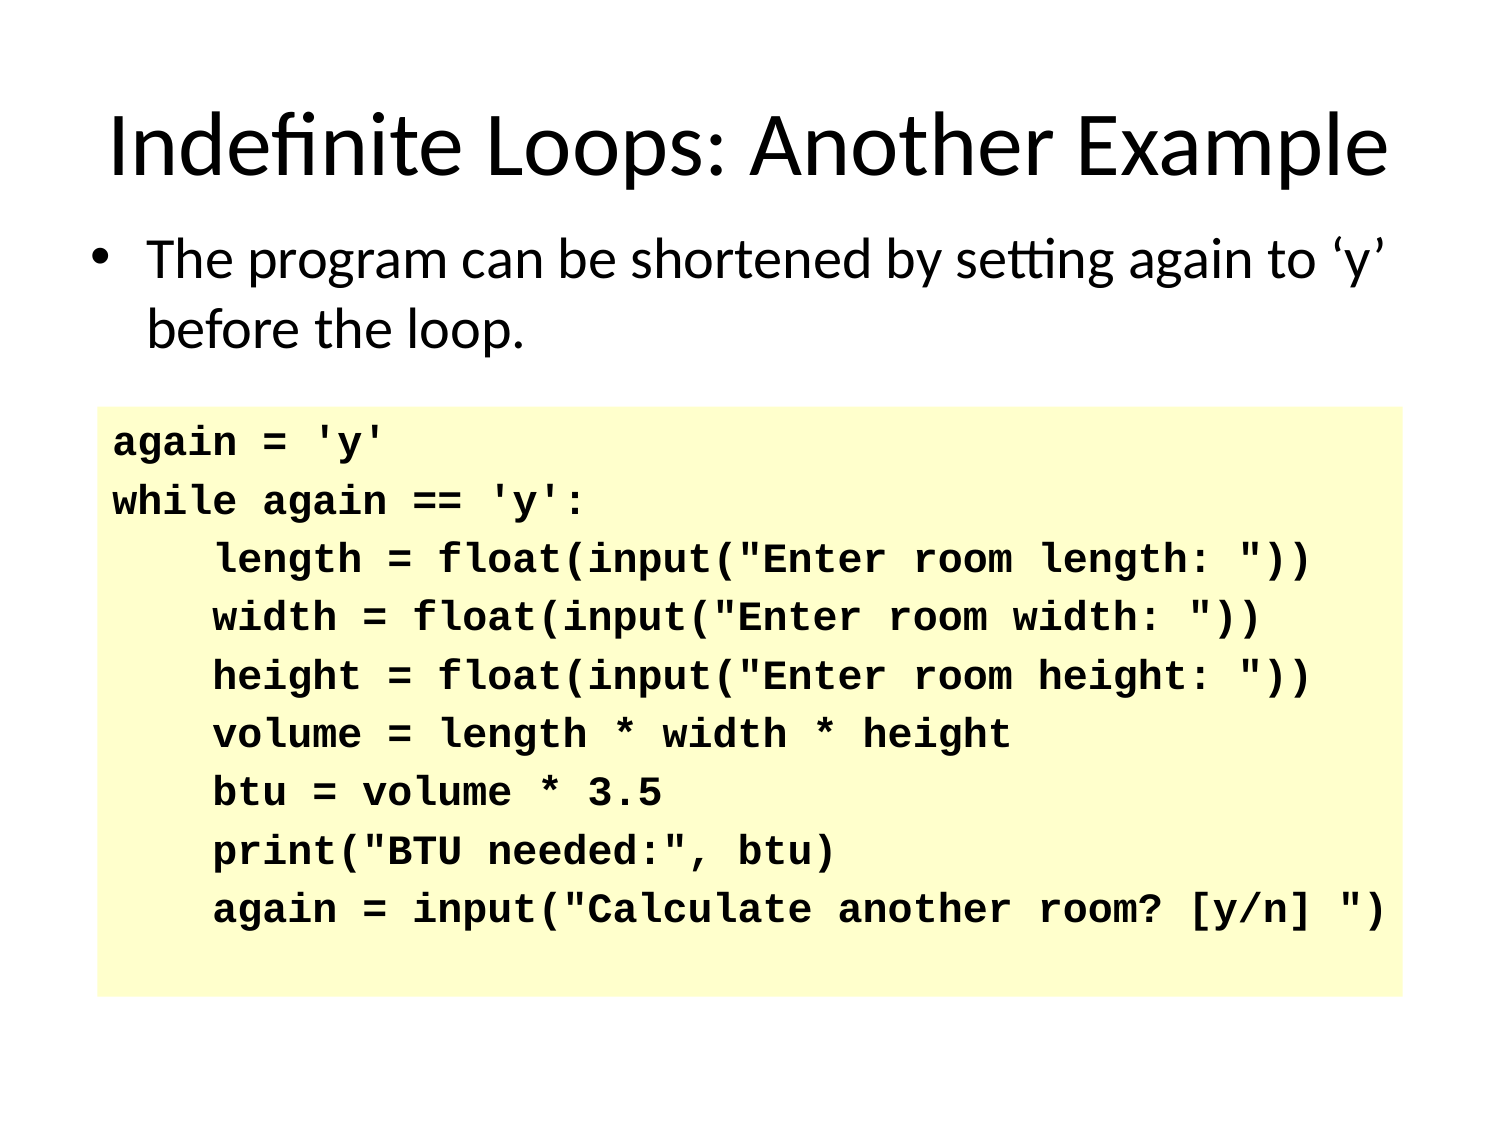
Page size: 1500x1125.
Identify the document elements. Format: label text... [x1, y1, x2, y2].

list The program can be shortened by setting again to ‘y’ before the loop. [75, 212, 1450, 1050]
title Indefinite Loops: Another Example [75, 45, 1425, 212]
text_box again = 'y' while again == 'y': length = float(input("Enter room length: ")) width = float(input("Enter room width: ")) height = float(input("Enter room height: ")) volume = length * width * height btu = volume * 3.5 print("BTU needed:", btu) again = input("Calculate another room? [y/n] ") [97, 406, 1403, 997]
